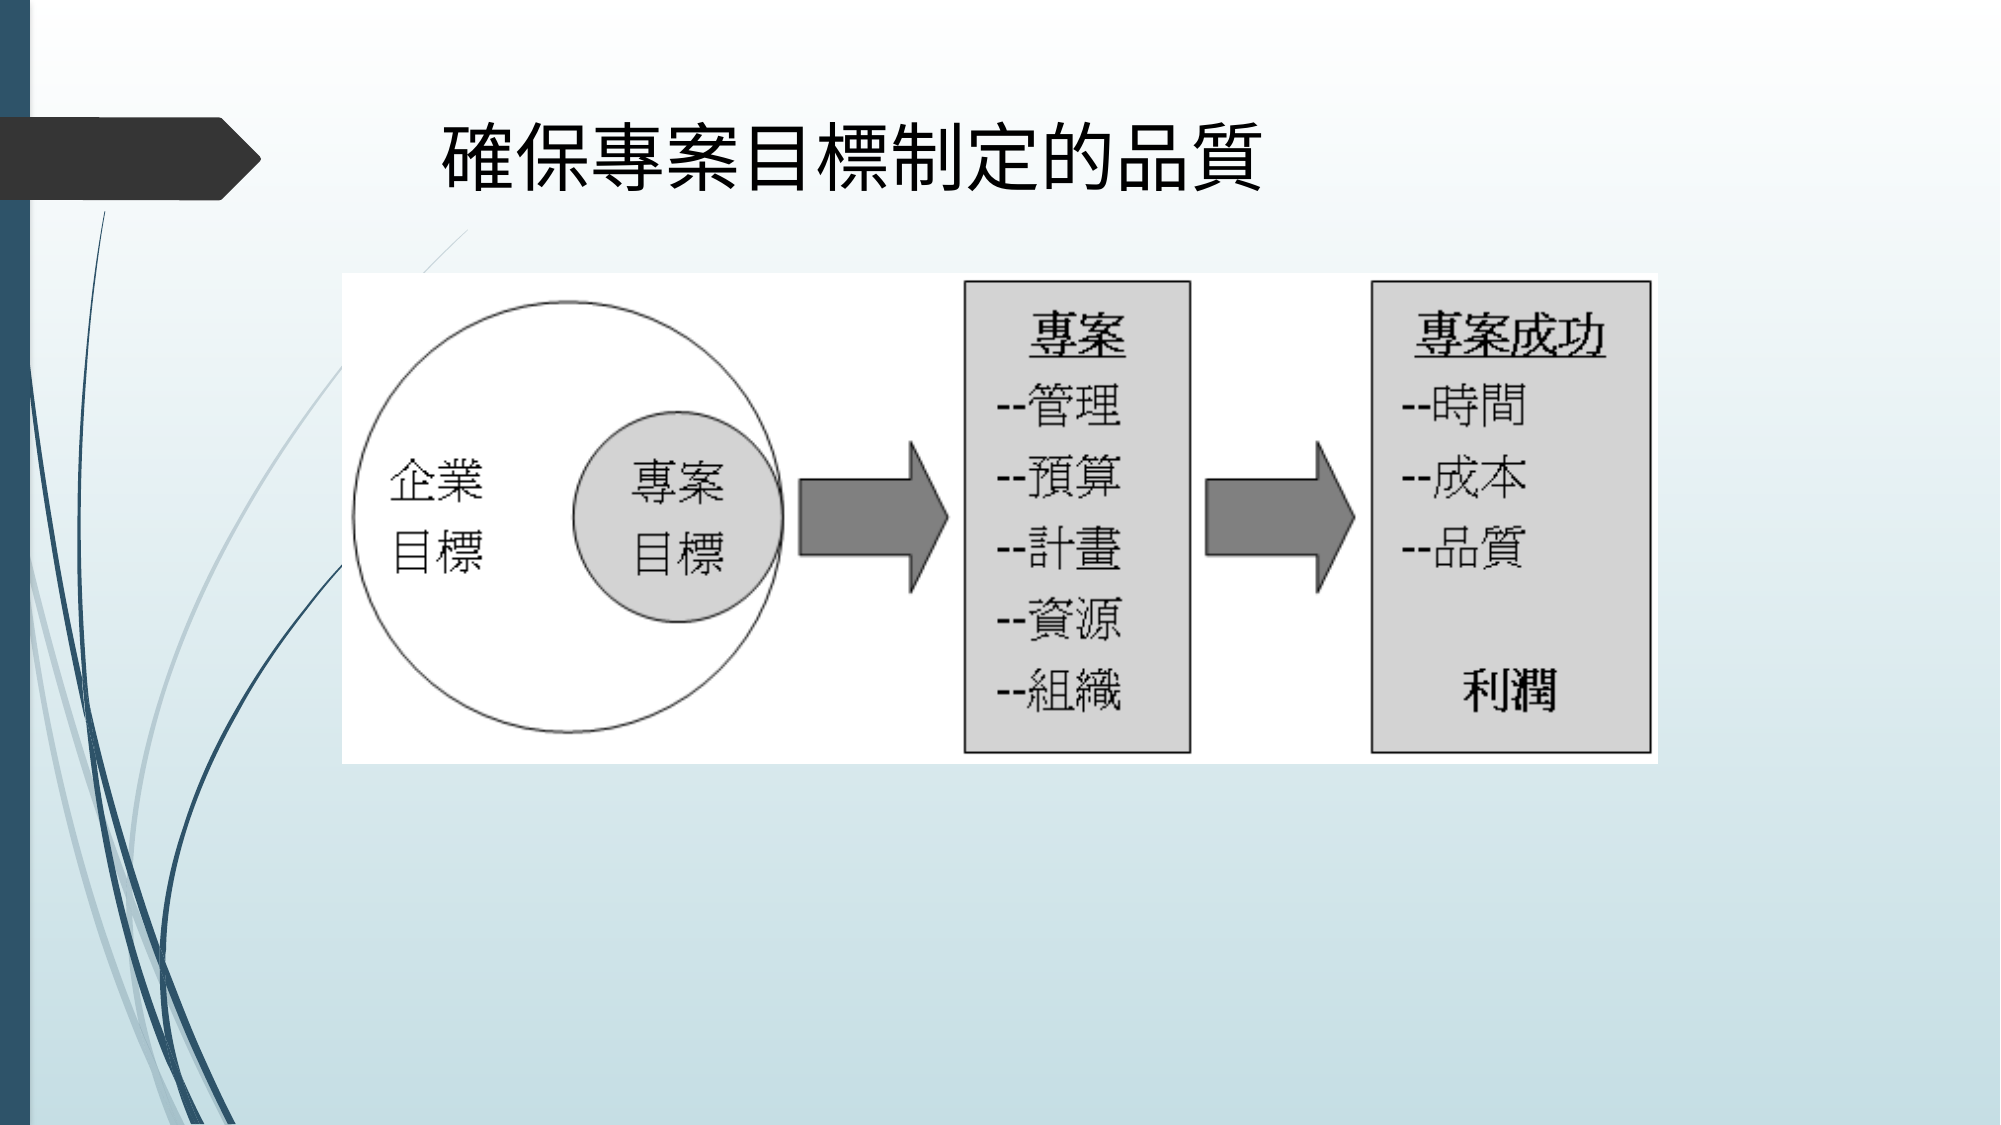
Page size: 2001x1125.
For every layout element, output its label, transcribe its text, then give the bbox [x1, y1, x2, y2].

title 確保專案目標制定的品質 [425, 102, 1888, 313]
picture [341, 273, 1659, 765]
